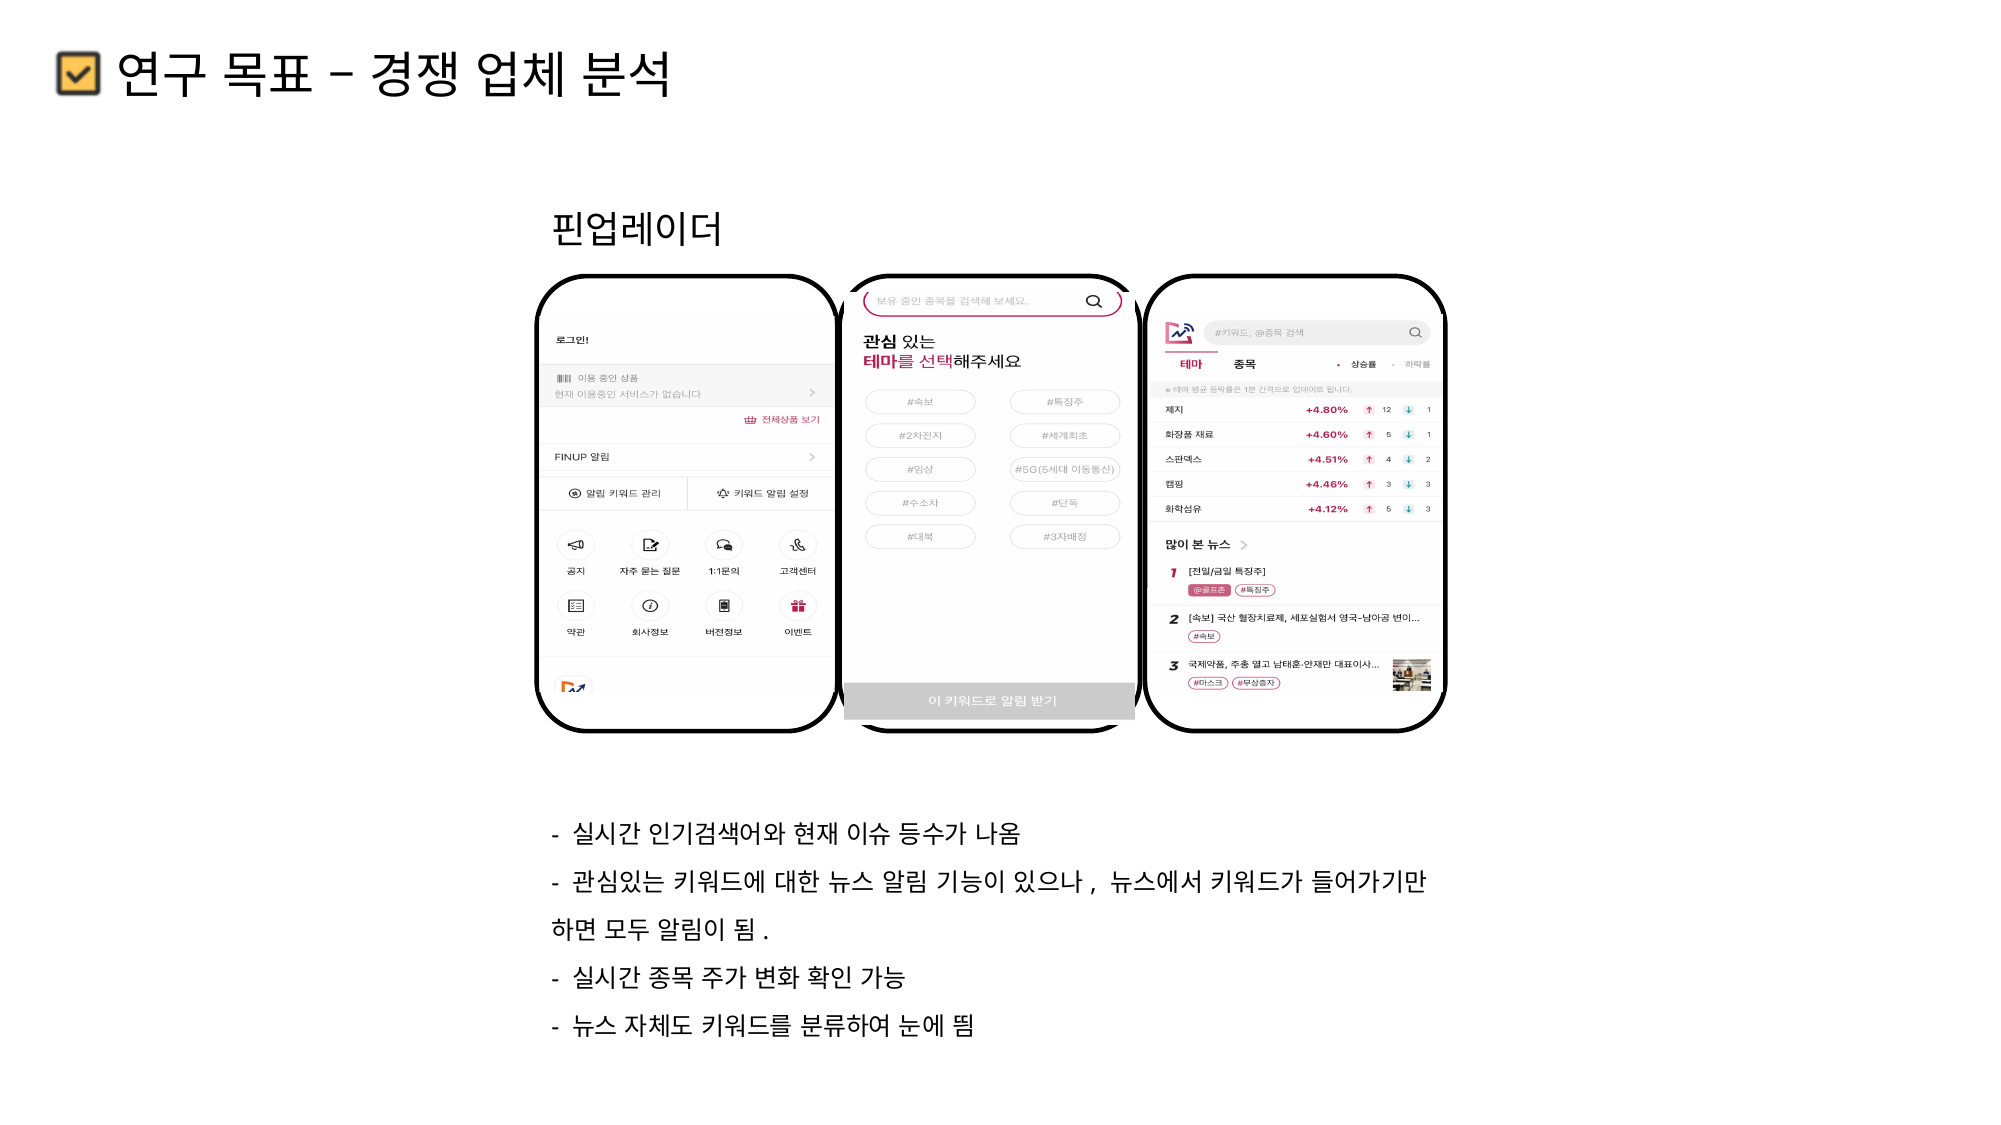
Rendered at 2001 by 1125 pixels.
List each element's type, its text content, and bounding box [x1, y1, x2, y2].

text_box [1135, 302, 1141, 705]
picture [539, 315, 835, 692]
text_box [851, 274, 1128, 292]
text_box [535, 275, 838, 733]
picture [839, 292, 1135, 740]
picture [1147, 275, 1443, 692]
text_box 핀업레이더 [536, 199, 963, 259]
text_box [53, 35, 772, 112]
text_box - 실시간 인기검색어와 현재 이슈 등수가 나옴 - 관심있는 키워드에 대한 뉴스 알림 기능이 있으나, 뉴스에서 키워드가 들어가기만 하면 모두 알림이 됨. - 실시간 종목 주가 변화 확인 가능 - 뉴스 자체도 키워드를 분류하여 눈에 띔 [536, 793, 1443, 1048]
text_box [1143, 307, 1447, 733]
